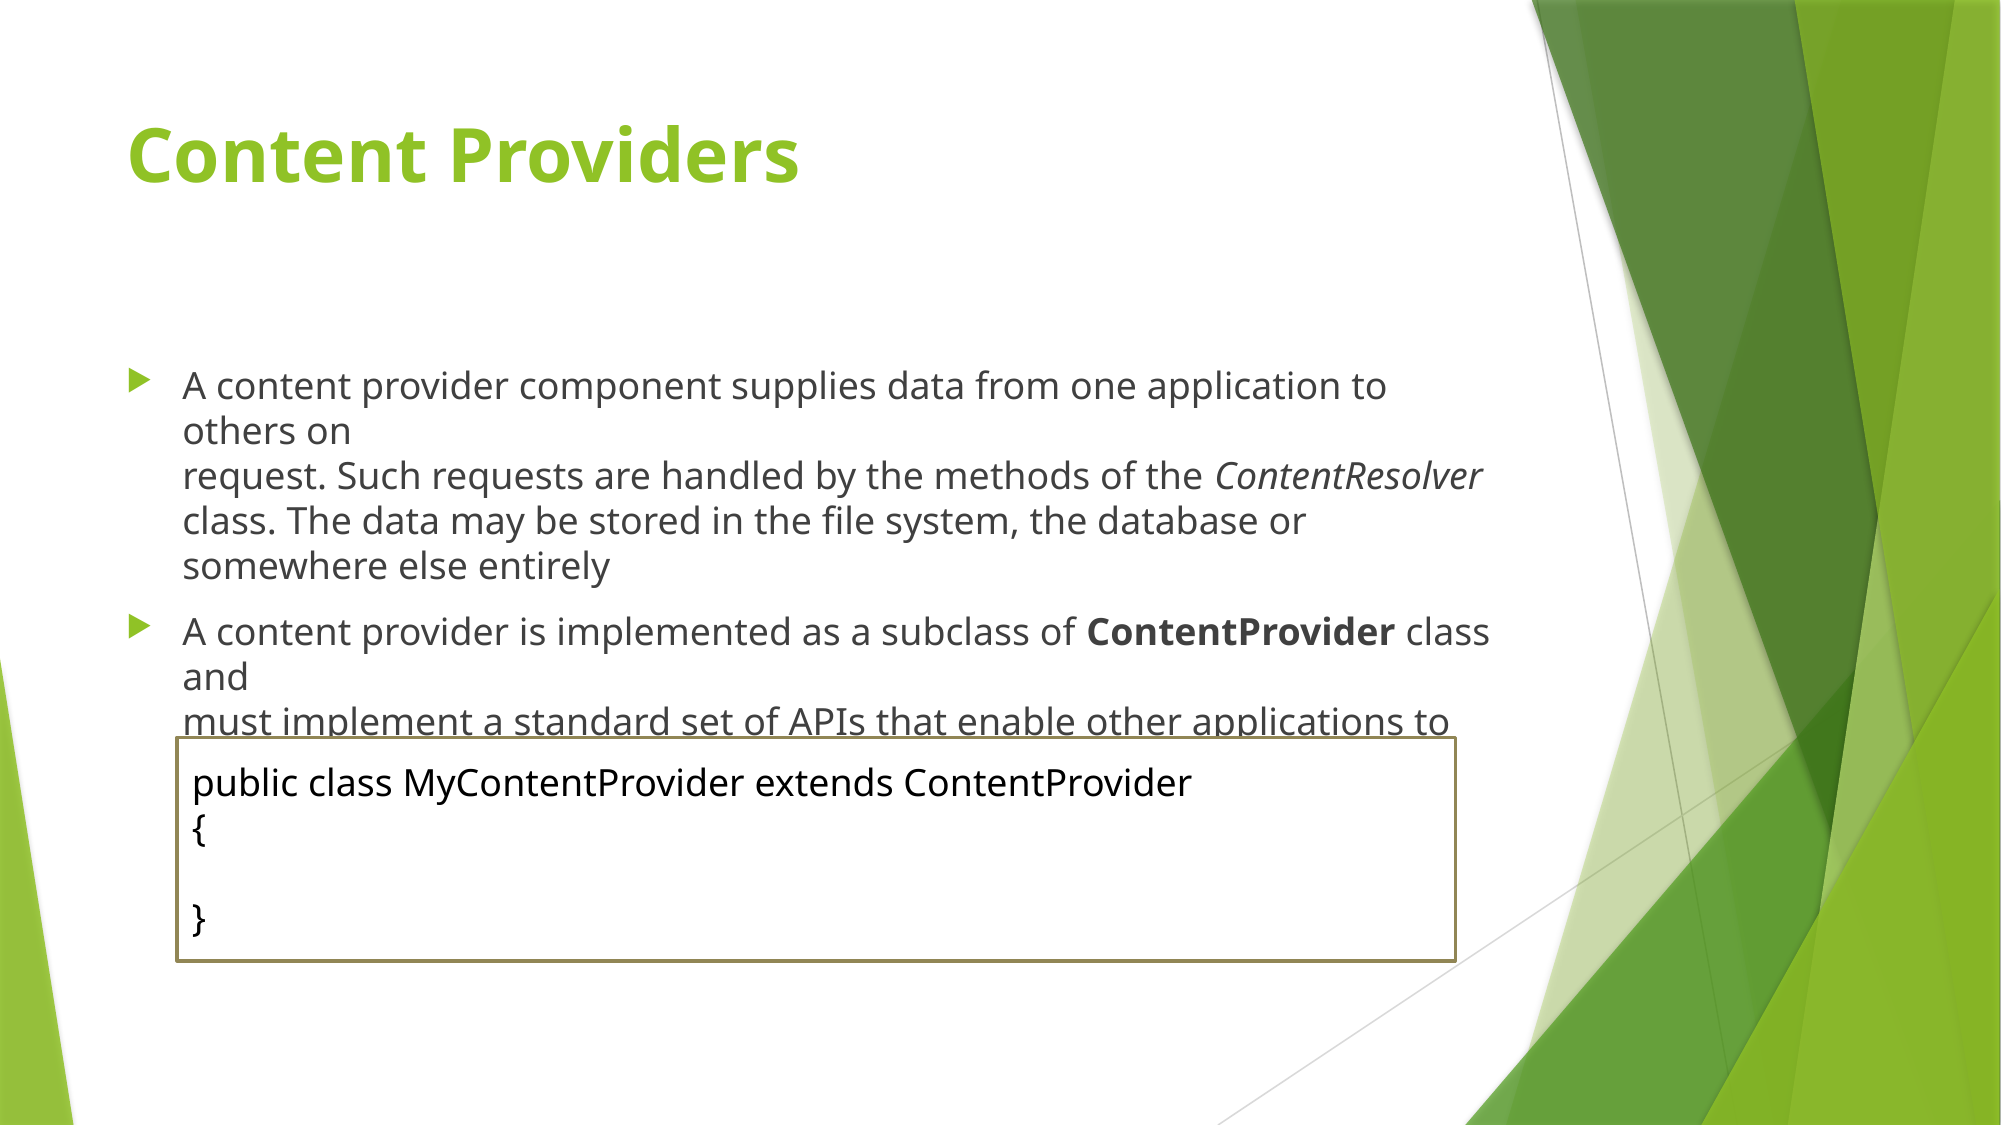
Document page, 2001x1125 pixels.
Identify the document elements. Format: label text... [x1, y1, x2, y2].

list A content provider component supplies data from one application to others on request. Such requests are handled by the methods of the ContentResolver class. The data may be stored in the file system, the database or somewhere else entirely A content provider is implemented as a subclass of ContentProvider class and must implement a standard set of APIs that enable other applications to perform transactions [111, 354, 1522, 992]
text_box public class MyContentProvider extends ContentProvider { } [175, 736, 1457, 963]
title Content Providers [111, 99, 1522, 317]
